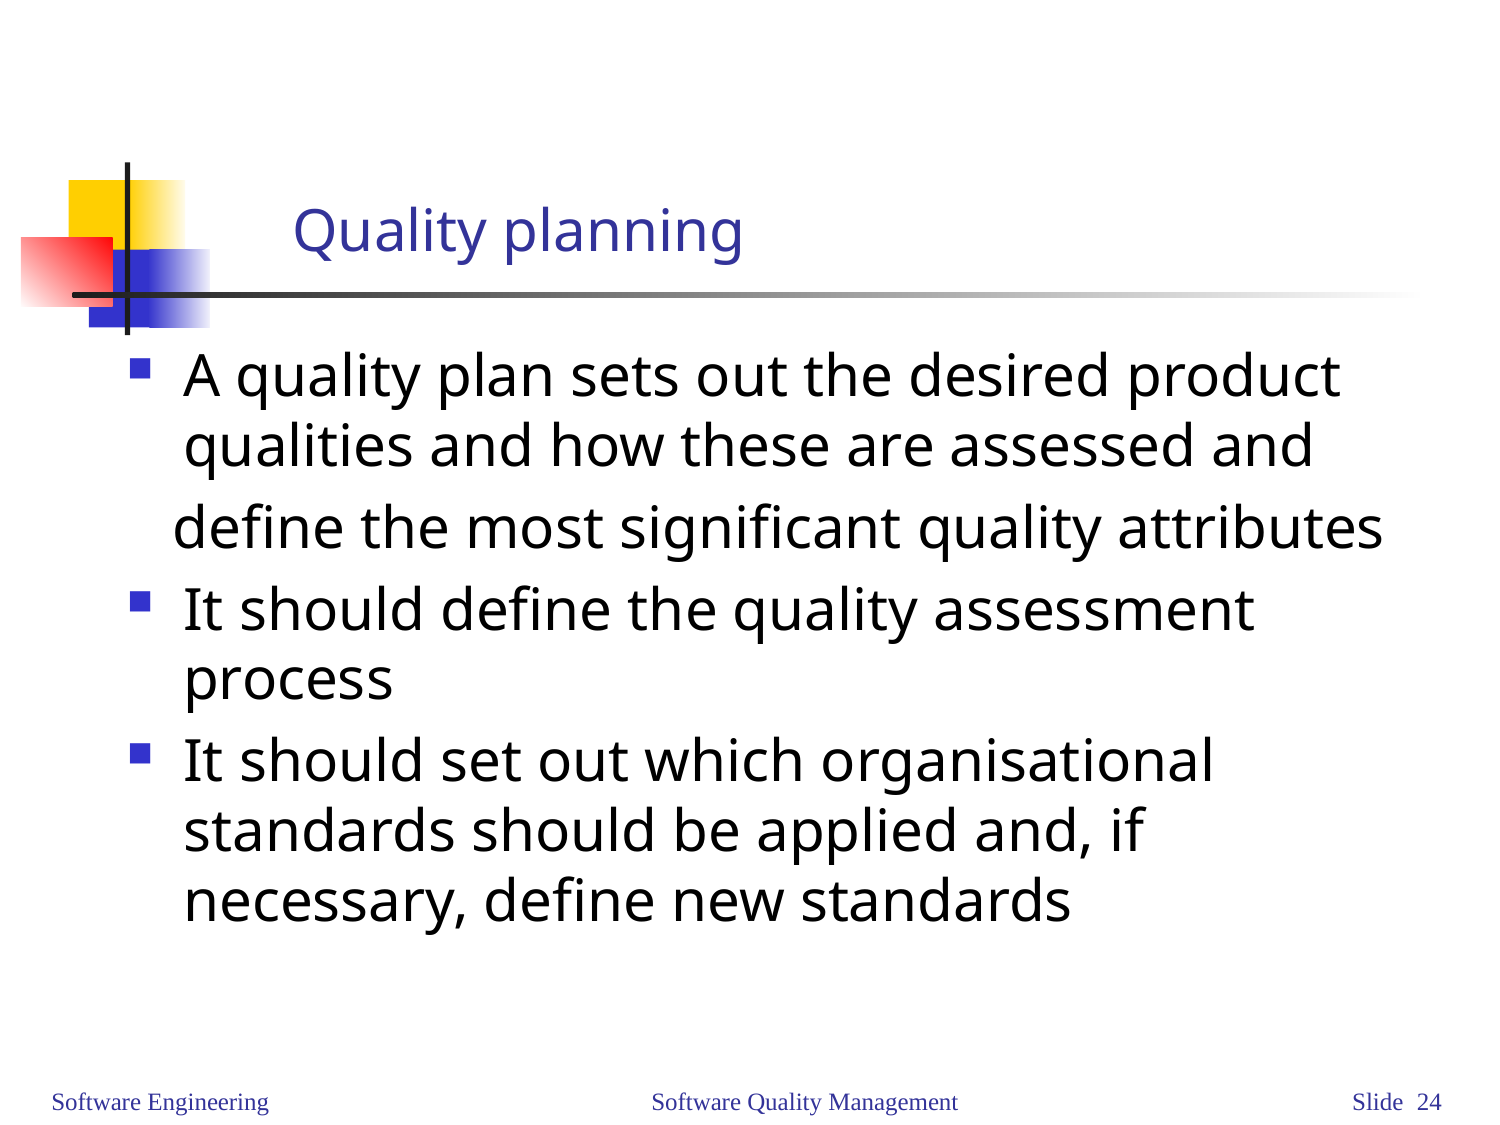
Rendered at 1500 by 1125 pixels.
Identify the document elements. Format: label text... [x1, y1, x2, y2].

list A quality plan sets out the desired product qualities and how these are assessed and define the most significant quality attributes It should define the quality assessment process It should set out which organisational standards should be applied and, if necessary, define new standards [111, 330, 1436, 1059]
title Quality planning [277, 184, 798, 272]
